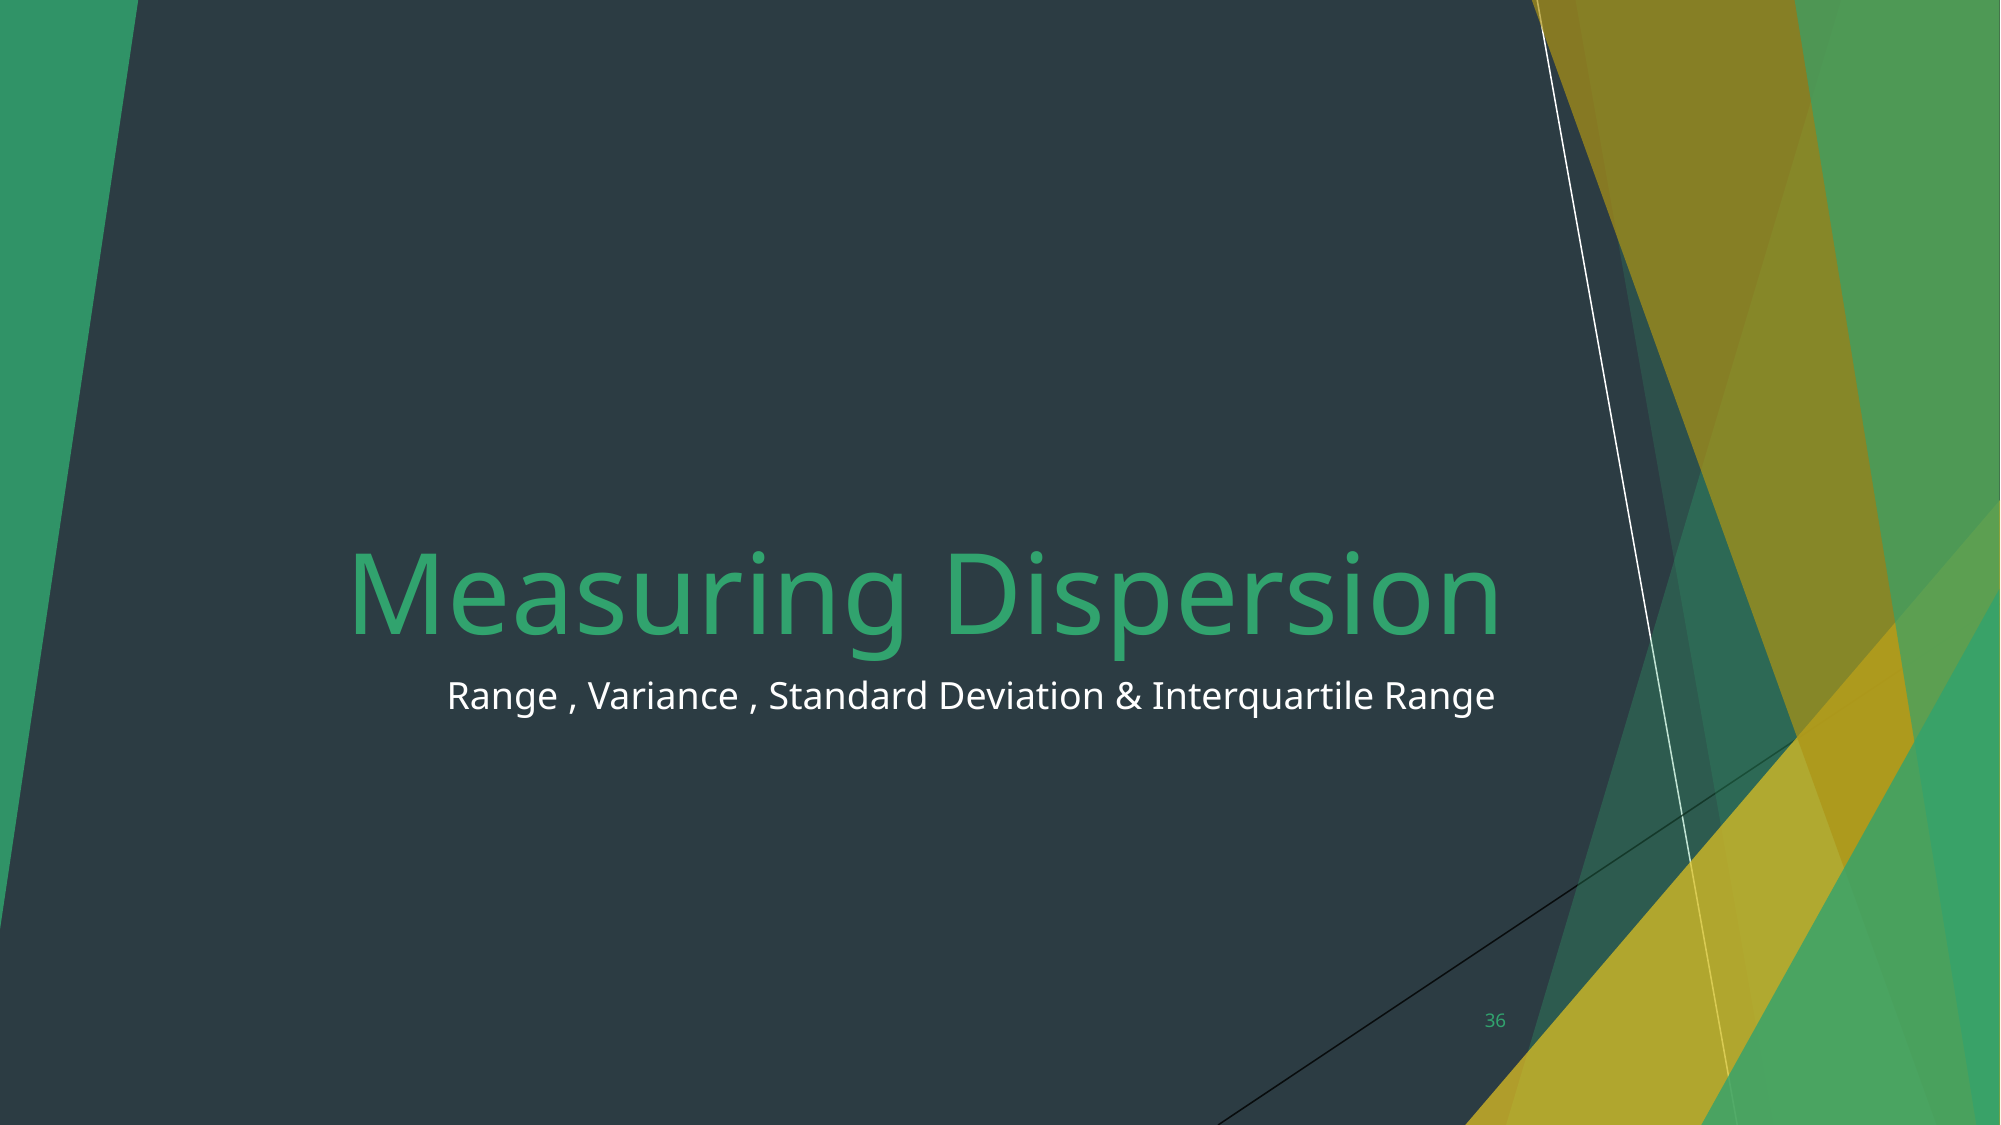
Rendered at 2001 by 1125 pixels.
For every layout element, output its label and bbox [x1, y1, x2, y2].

text_box [0, 0, 2000, 1125]
